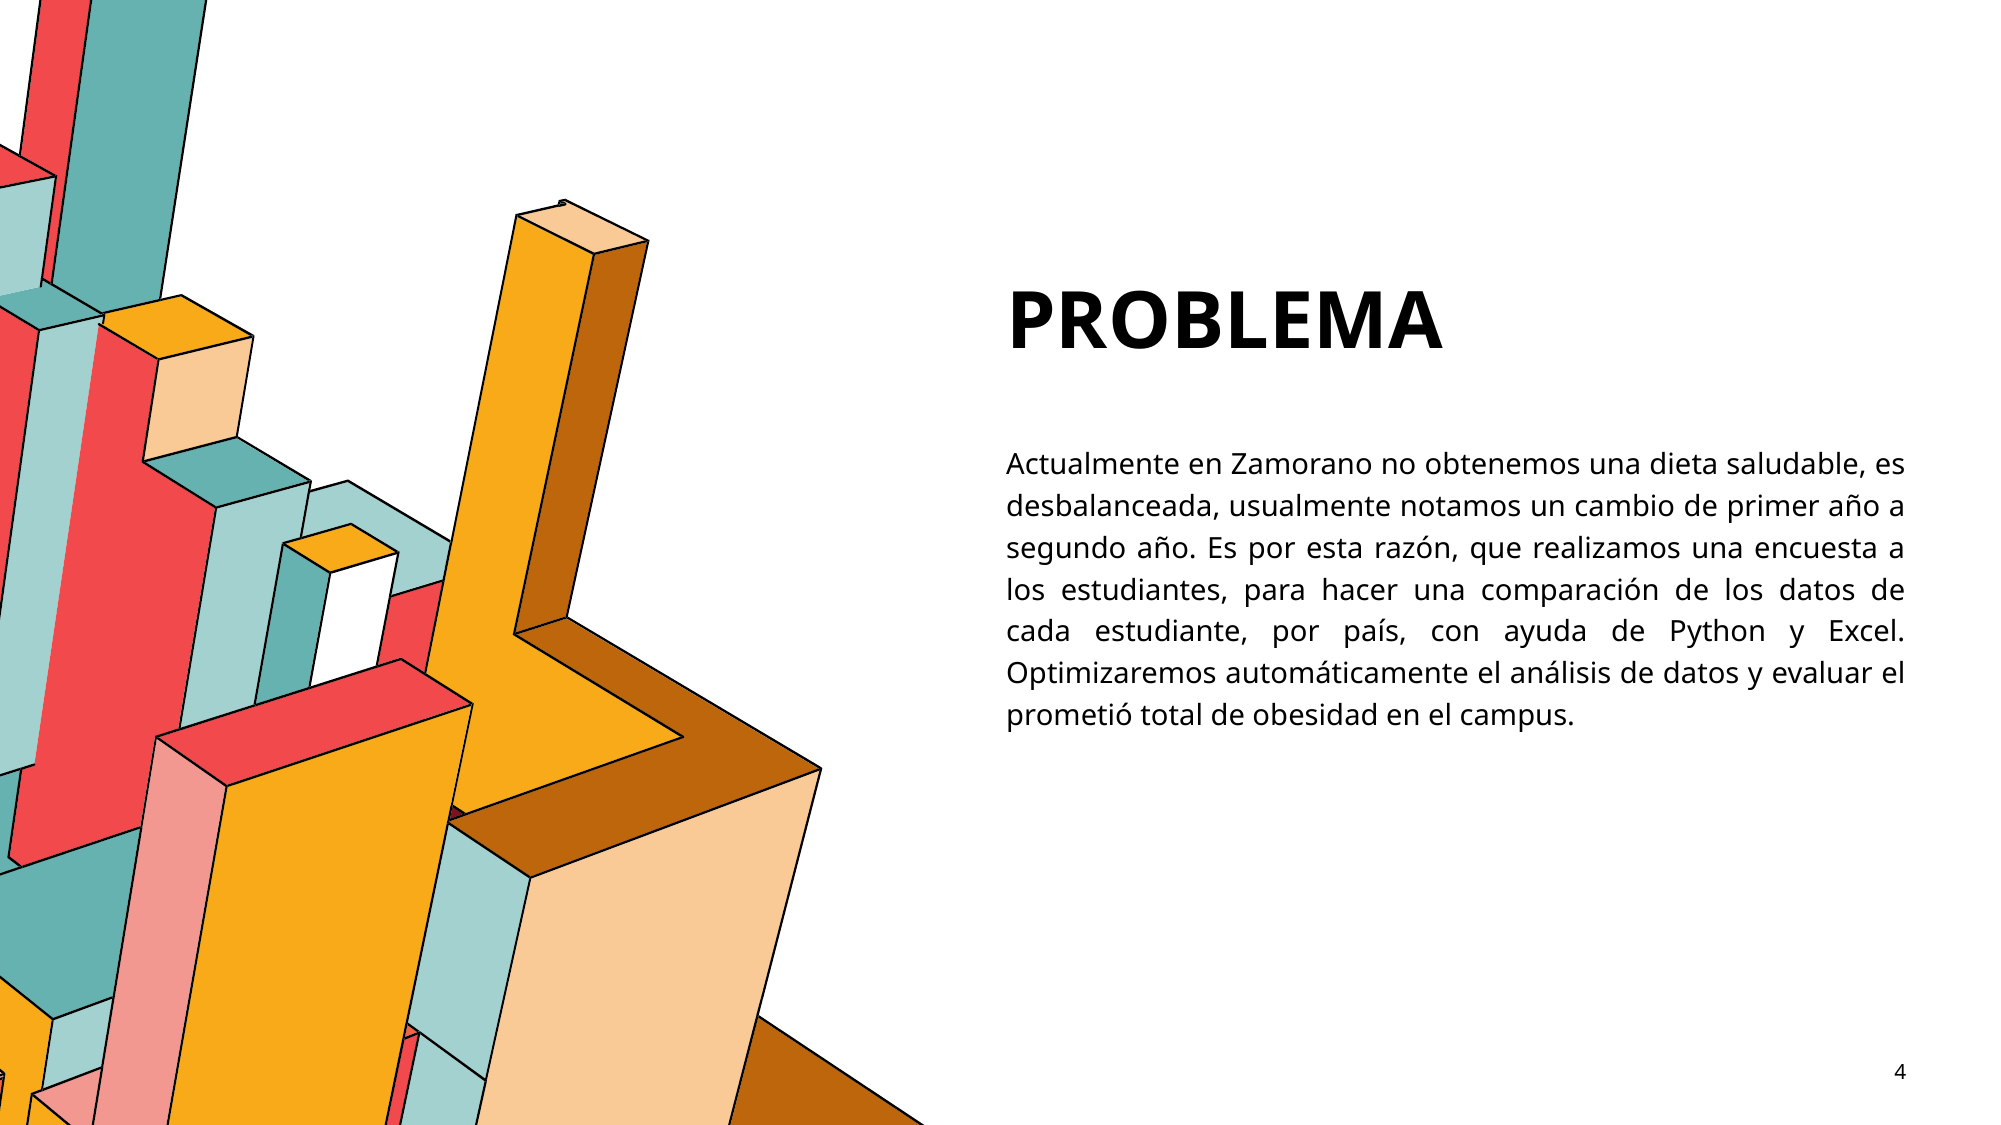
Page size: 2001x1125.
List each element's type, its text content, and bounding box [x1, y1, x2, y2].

slide_number 4 [1651, 1042, 1922, 1103]
title Problema [991, 214, 1922, 431]
list Actualmente en Zamorano no obtenemos una dieta saludable, es desbalanceada, usualmente notamos un cambio de primer año a segundo año. Es por esta razón, que realizamos una encuesta a los estudiantes, para hacer una comparación de los datos de cada estudiante, por país, con ayuda de Python y Excel. Optimizaremos automáticamente el análisis de datos y evaluar el prometió total de obesidad en el campus. [991, 431, 1922, 748]
